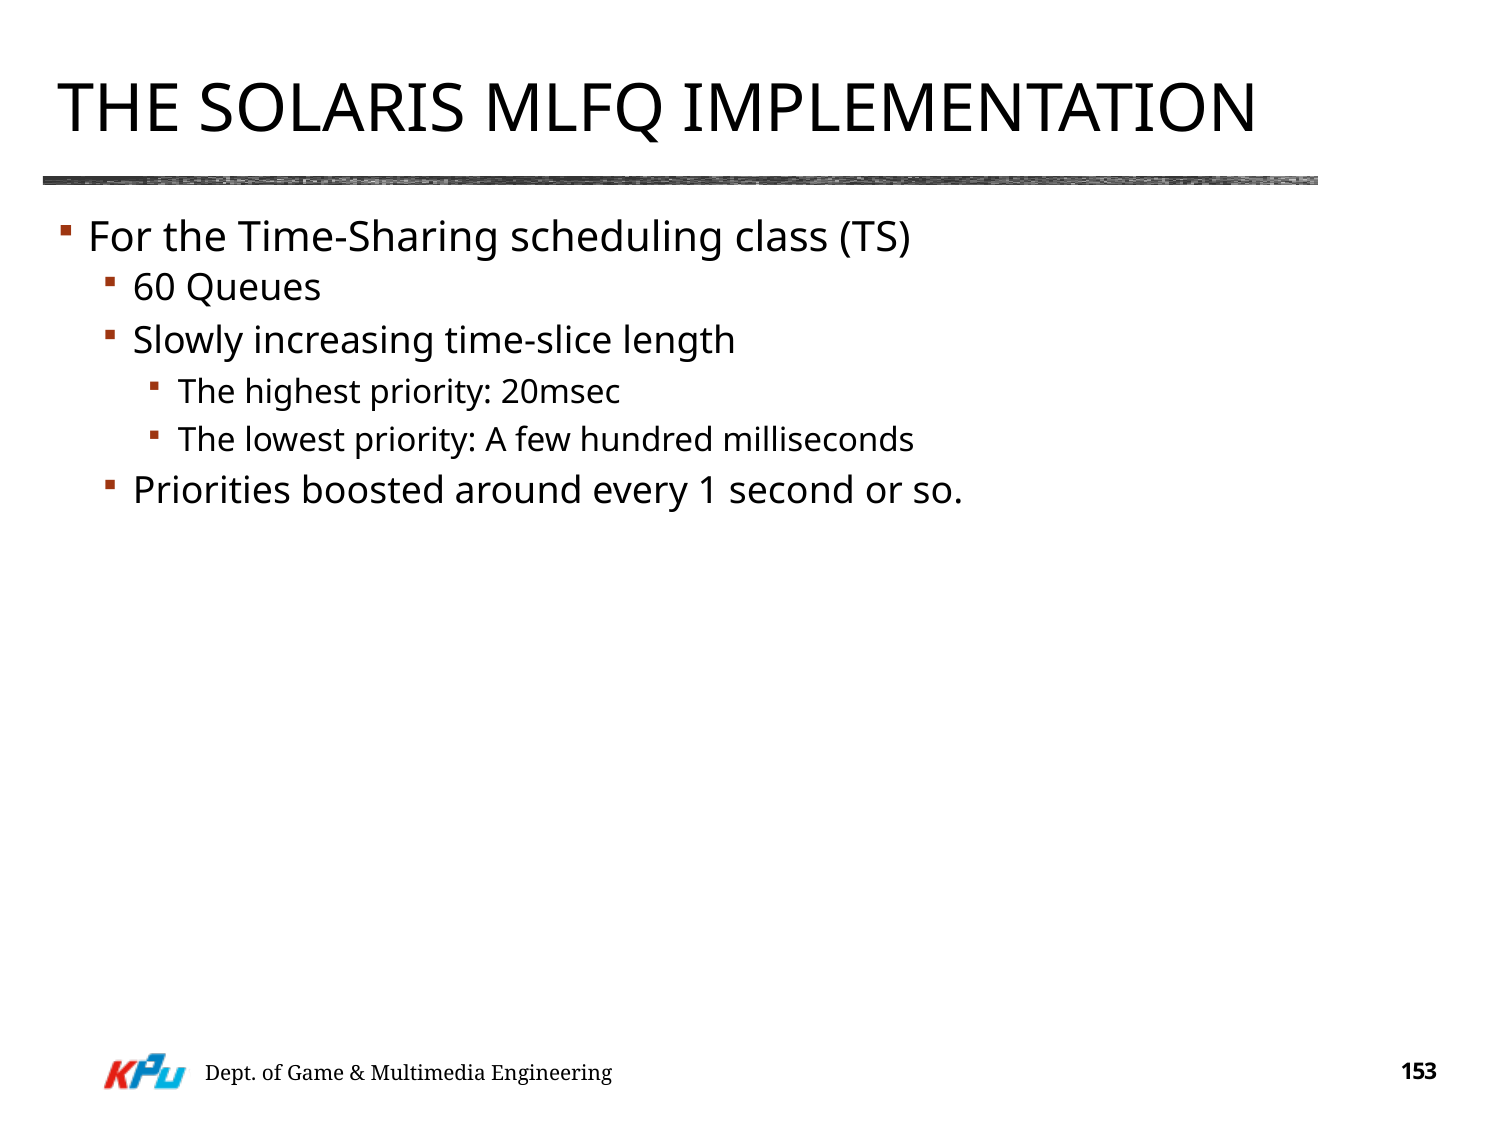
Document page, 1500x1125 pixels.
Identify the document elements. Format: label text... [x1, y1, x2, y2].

picture [92, 1030, 191, 1120]
title The Solaris MLFQ implementation [42, 39, 1458, 182]
list For the Time-Sharing scheduling class (TS) 60 Queues Slowly increasing time-slice length The highest priority: 20msec The lowest priority: A few hundred milliseconds Priorities boosted around every 1 second or so. [42, 207, 1458, 1013]
slide_number 153 [1379, 1042, 1459, 1103]
footer Dept. of Game & Multimedia Engineering [190, 1042, 879, 1103]
